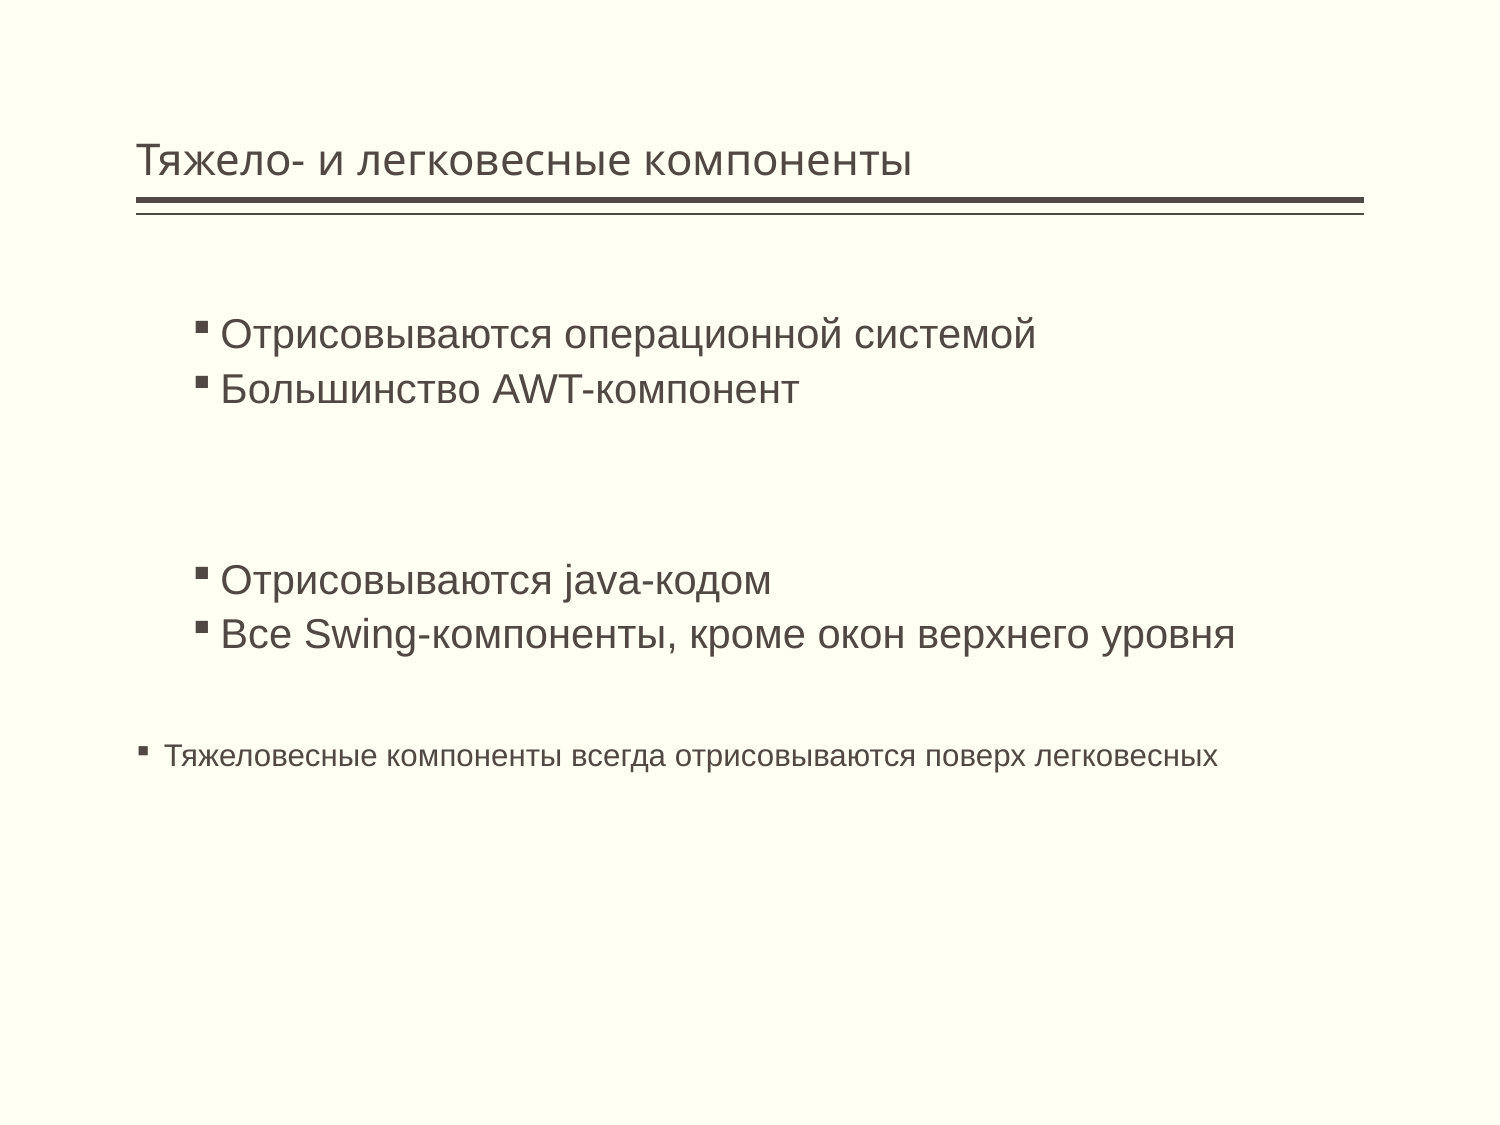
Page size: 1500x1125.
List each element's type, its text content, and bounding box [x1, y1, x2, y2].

title Тяжело- и легковесные компоненты [135, 12, 1364, 193]
list Тяжеловесные (heavyweight) компоненты Отрисовываются операционной системой Большинство AWT-компонент Легковесные (ligntweight) компоненты Отрисовываются java-кодом Все Swing-компоненты, кроме окон верхнего уровня Тяжеловесные компоненты всегда отрисовываются поверх легковесных [135, 262, 1364, 1013]
